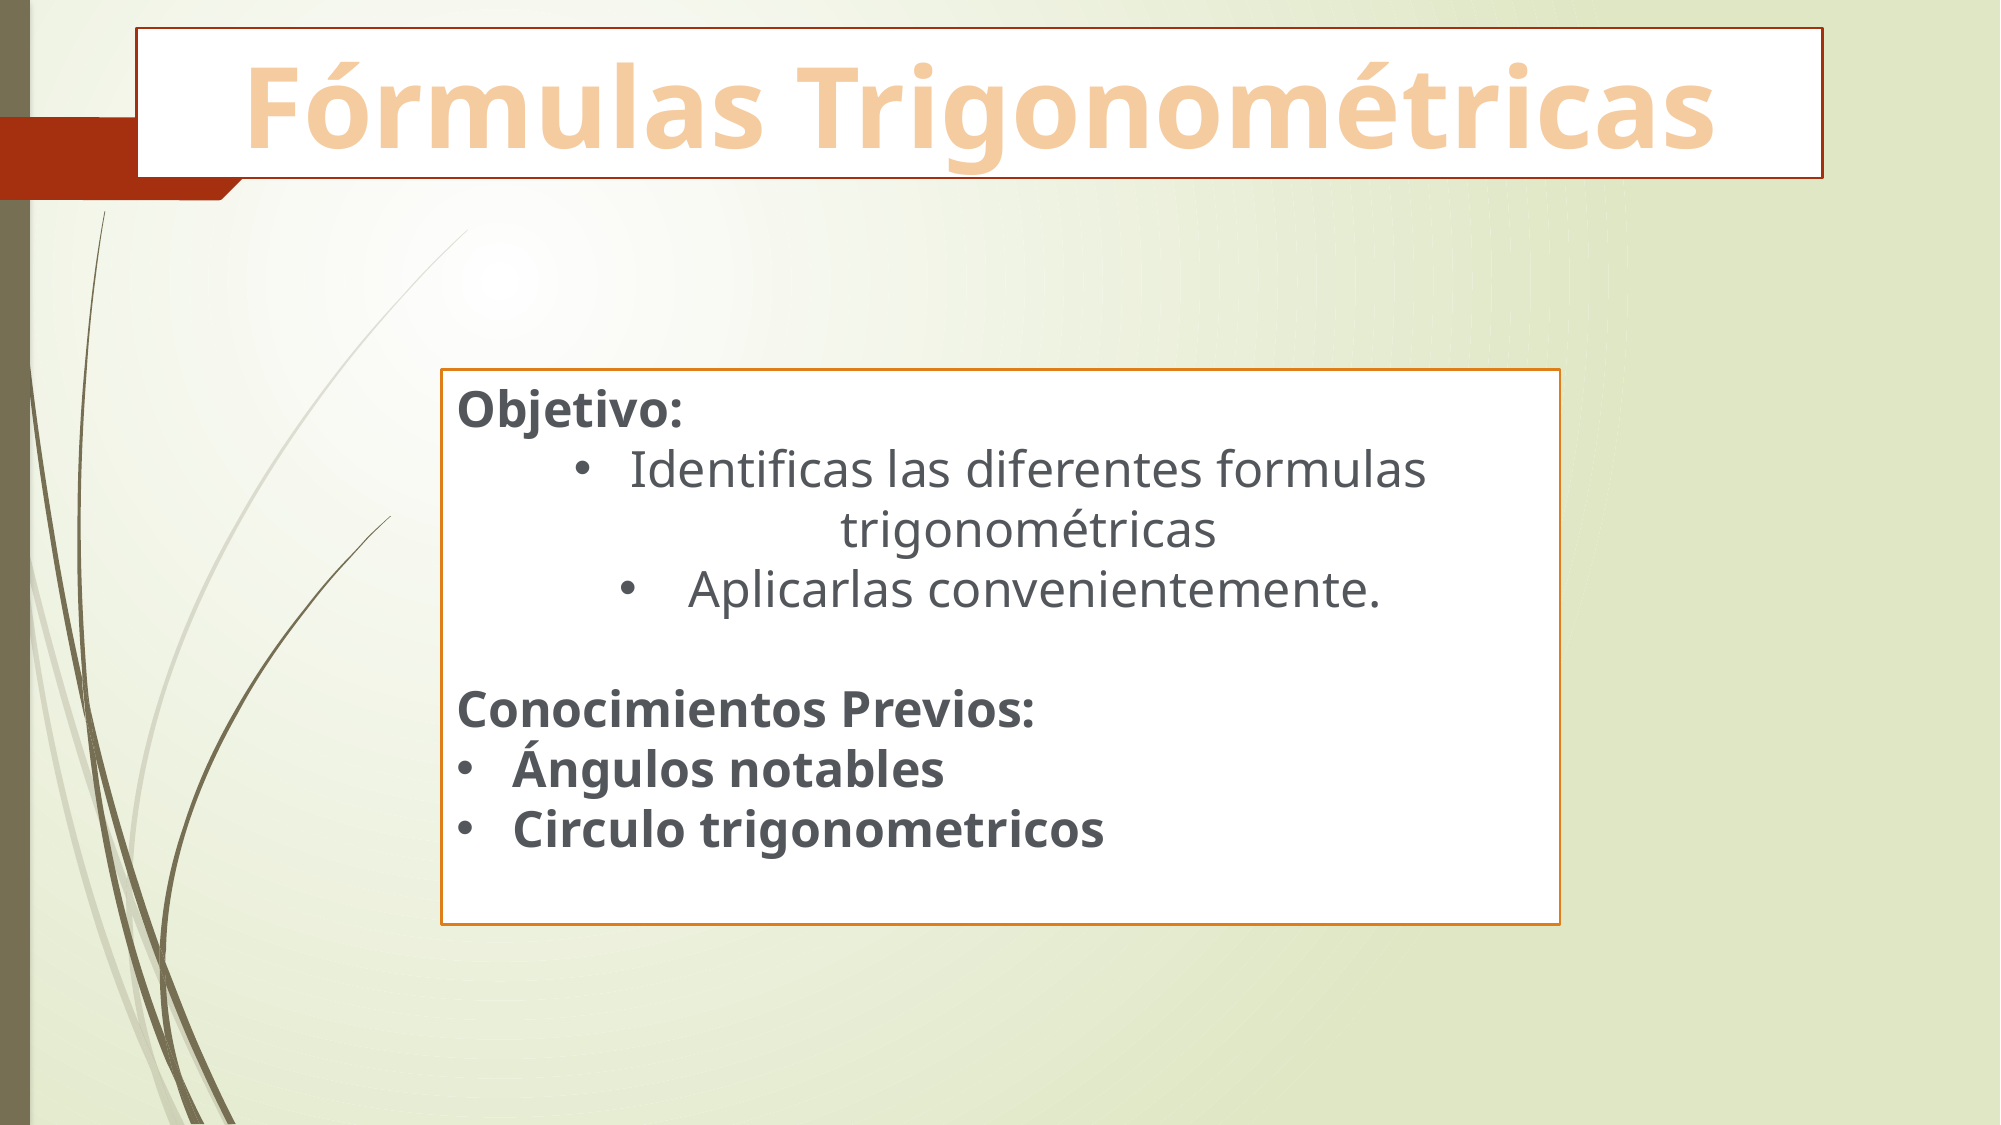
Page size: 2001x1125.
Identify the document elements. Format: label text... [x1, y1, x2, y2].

text_box Objetivo: Identificas las diferentes formulas trigonométricas Aplicarlas convenientemente. Conocimientos Previos: Ángulos notables Circulo trigonometricos [440, 368, 1561, 926]
text_box Fórmulas Trigonométricas [135, 27, 1824, 179]
